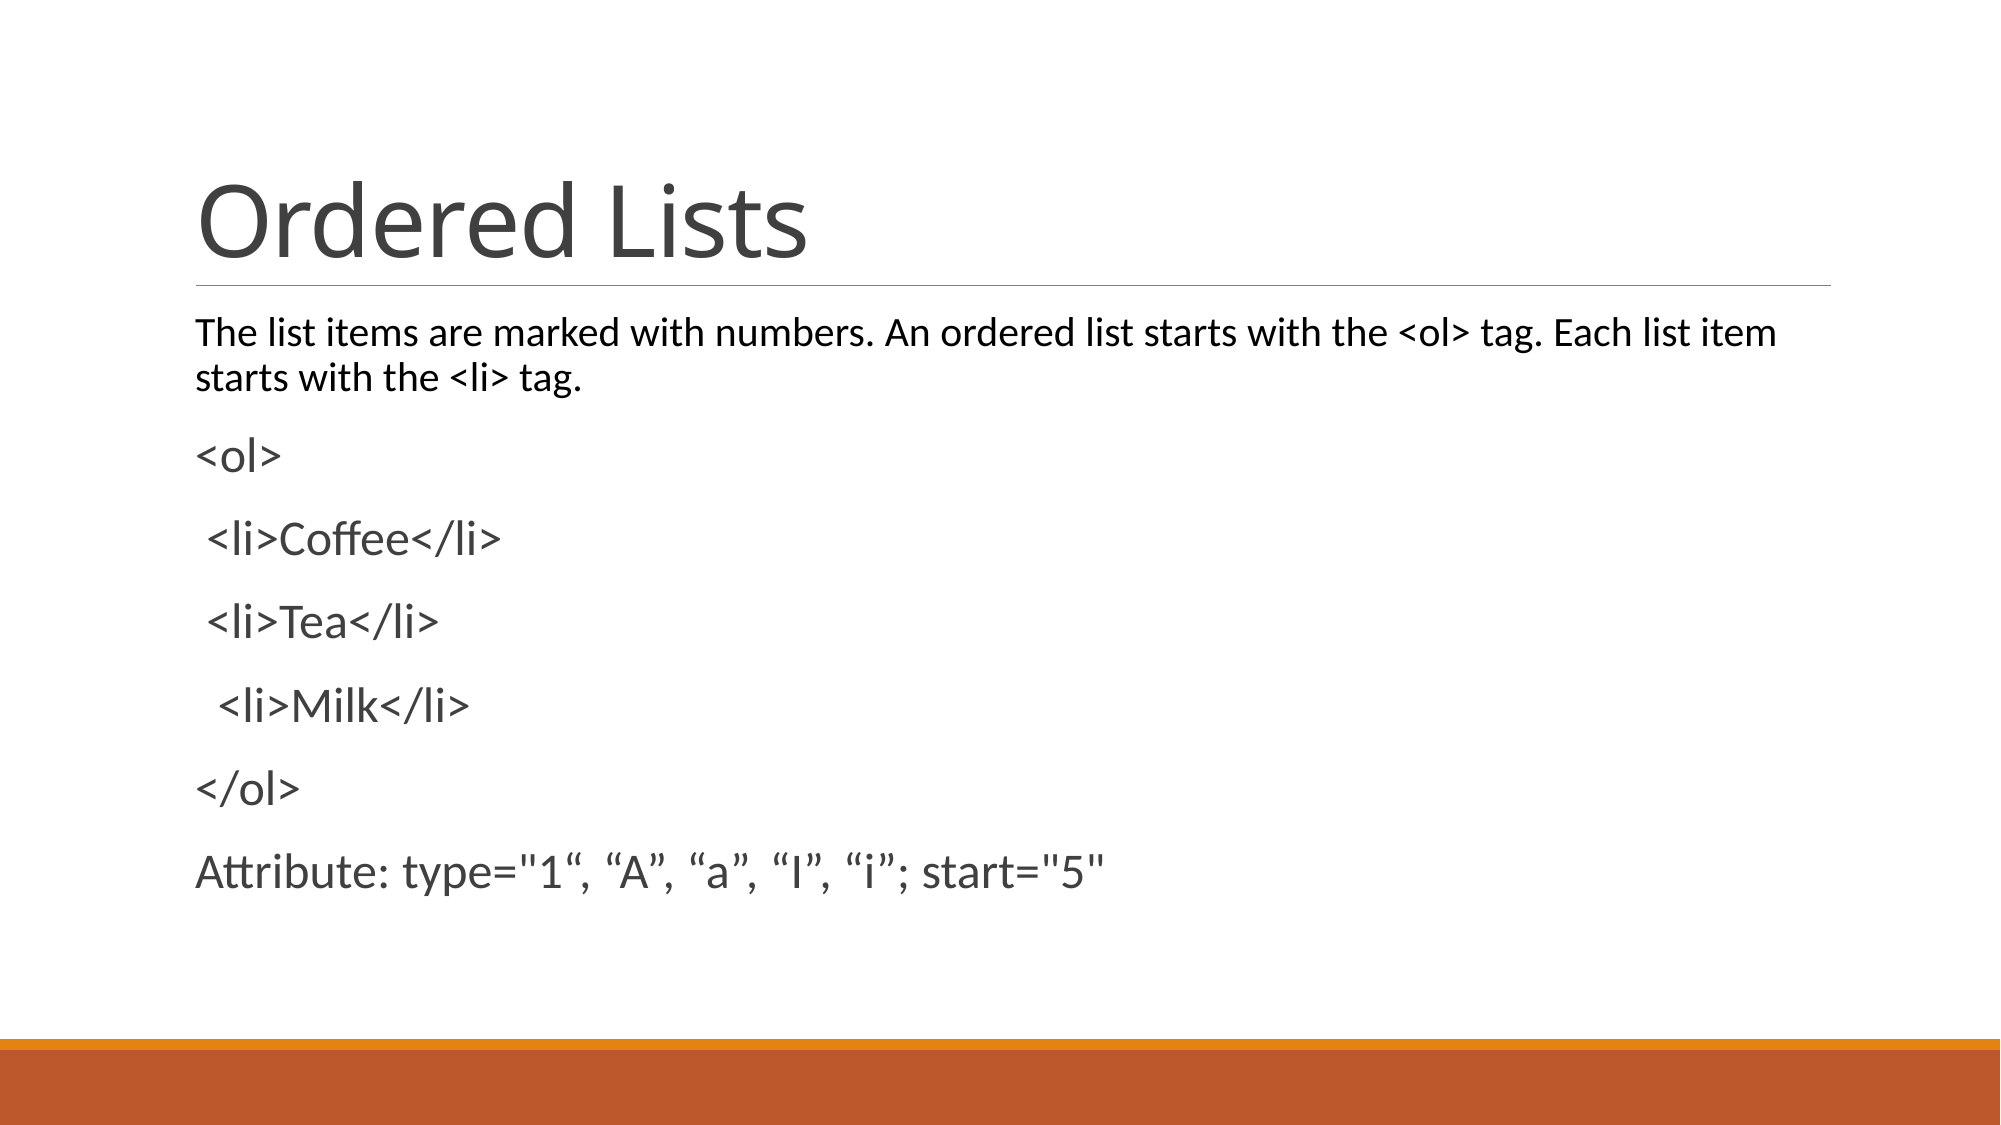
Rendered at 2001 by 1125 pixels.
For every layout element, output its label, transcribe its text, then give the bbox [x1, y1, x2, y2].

title Ordered Lists [180, 47, 1830, 285]
list The list items are marked with numbers. An ordered list starts with the <ol> tag. Each list item starts with the <li> tag. <ol> <li>Coffee</li> <li>Tea</li> <li>Milk</li> </ol> Attribute: type="1“, “A”, “a”, “I”, “i”; start="5" [180, 302, 1830, 963]
